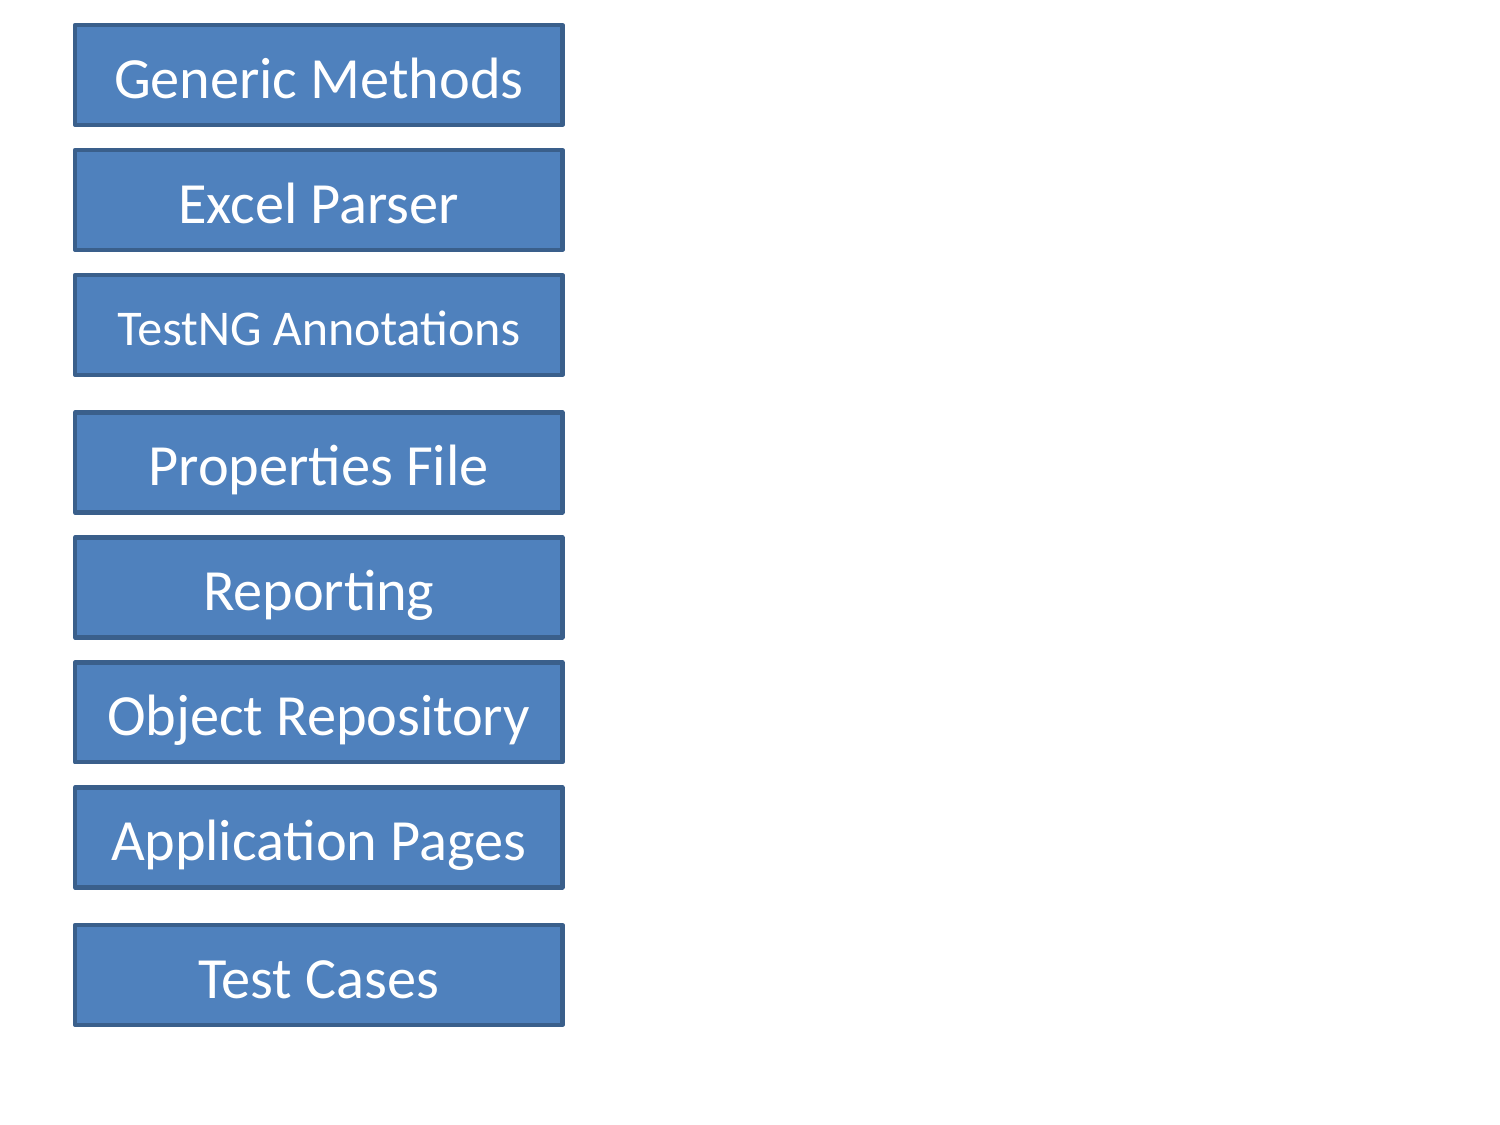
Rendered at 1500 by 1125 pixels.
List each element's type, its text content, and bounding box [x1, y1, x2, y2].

text_box Reporting [73, 535, 565, 640]
text_box Test Cases [73, 923, 565, 1027]
text_box Application Pages [73, 785, 565, 890]
text_box Properties File [73, 410, 565, 515]
text_box Excel Parser [73, 148, 565, 252]
text_box TestNG Annotations [73, 273, 565, 377]
text_box Generic Methods [73, 23, 565, 127]
text_box Object Repository [73, 660, 565, 764]
